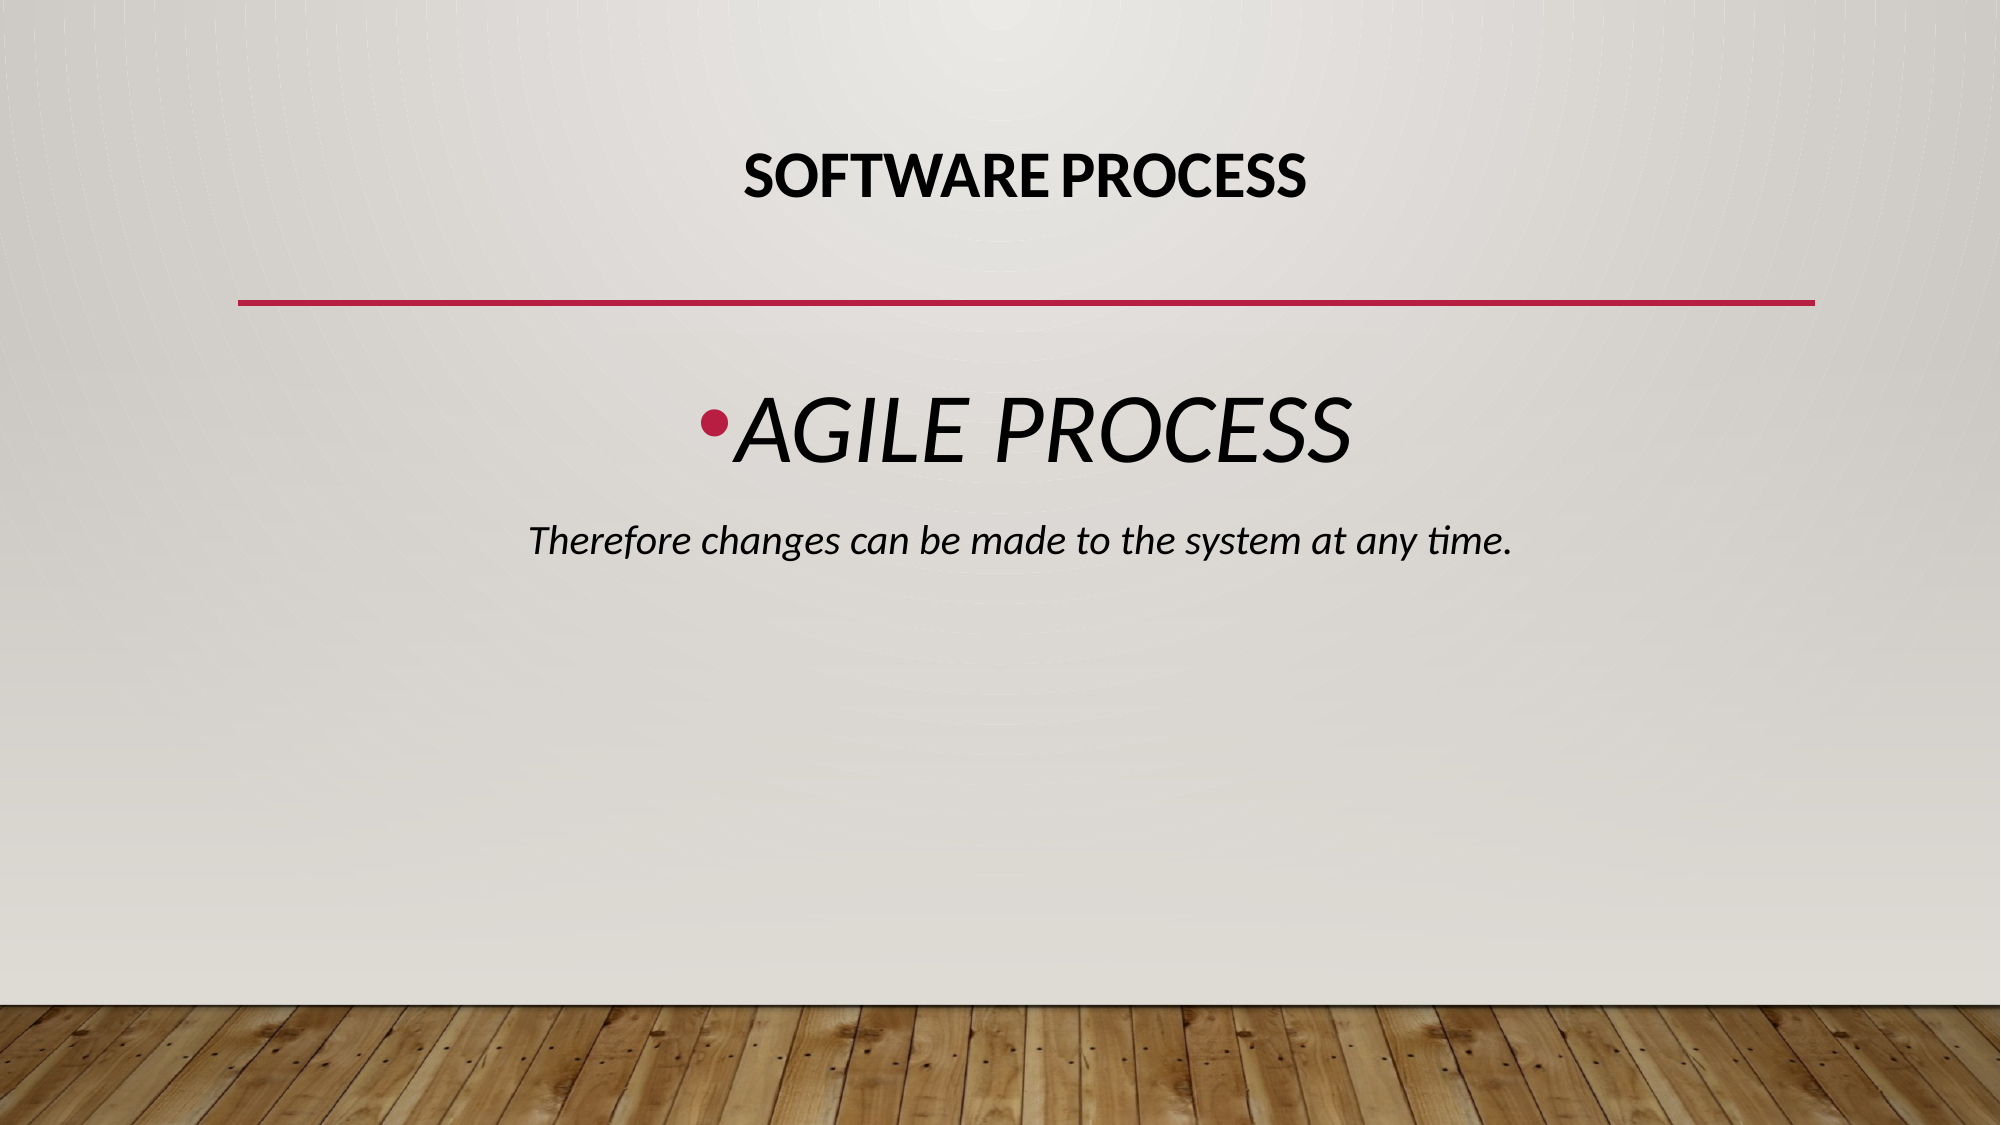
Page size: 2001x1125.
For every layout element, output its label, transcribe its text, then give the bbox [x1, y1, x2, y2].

title SOFTWARE PROCESS [238, 131, 1814, 305]
picture [0, 1005, 2000, 1125]
list AGILE PROCESS Therefore changes can be made to the system at any time. [238, 330, 1814, 897]
